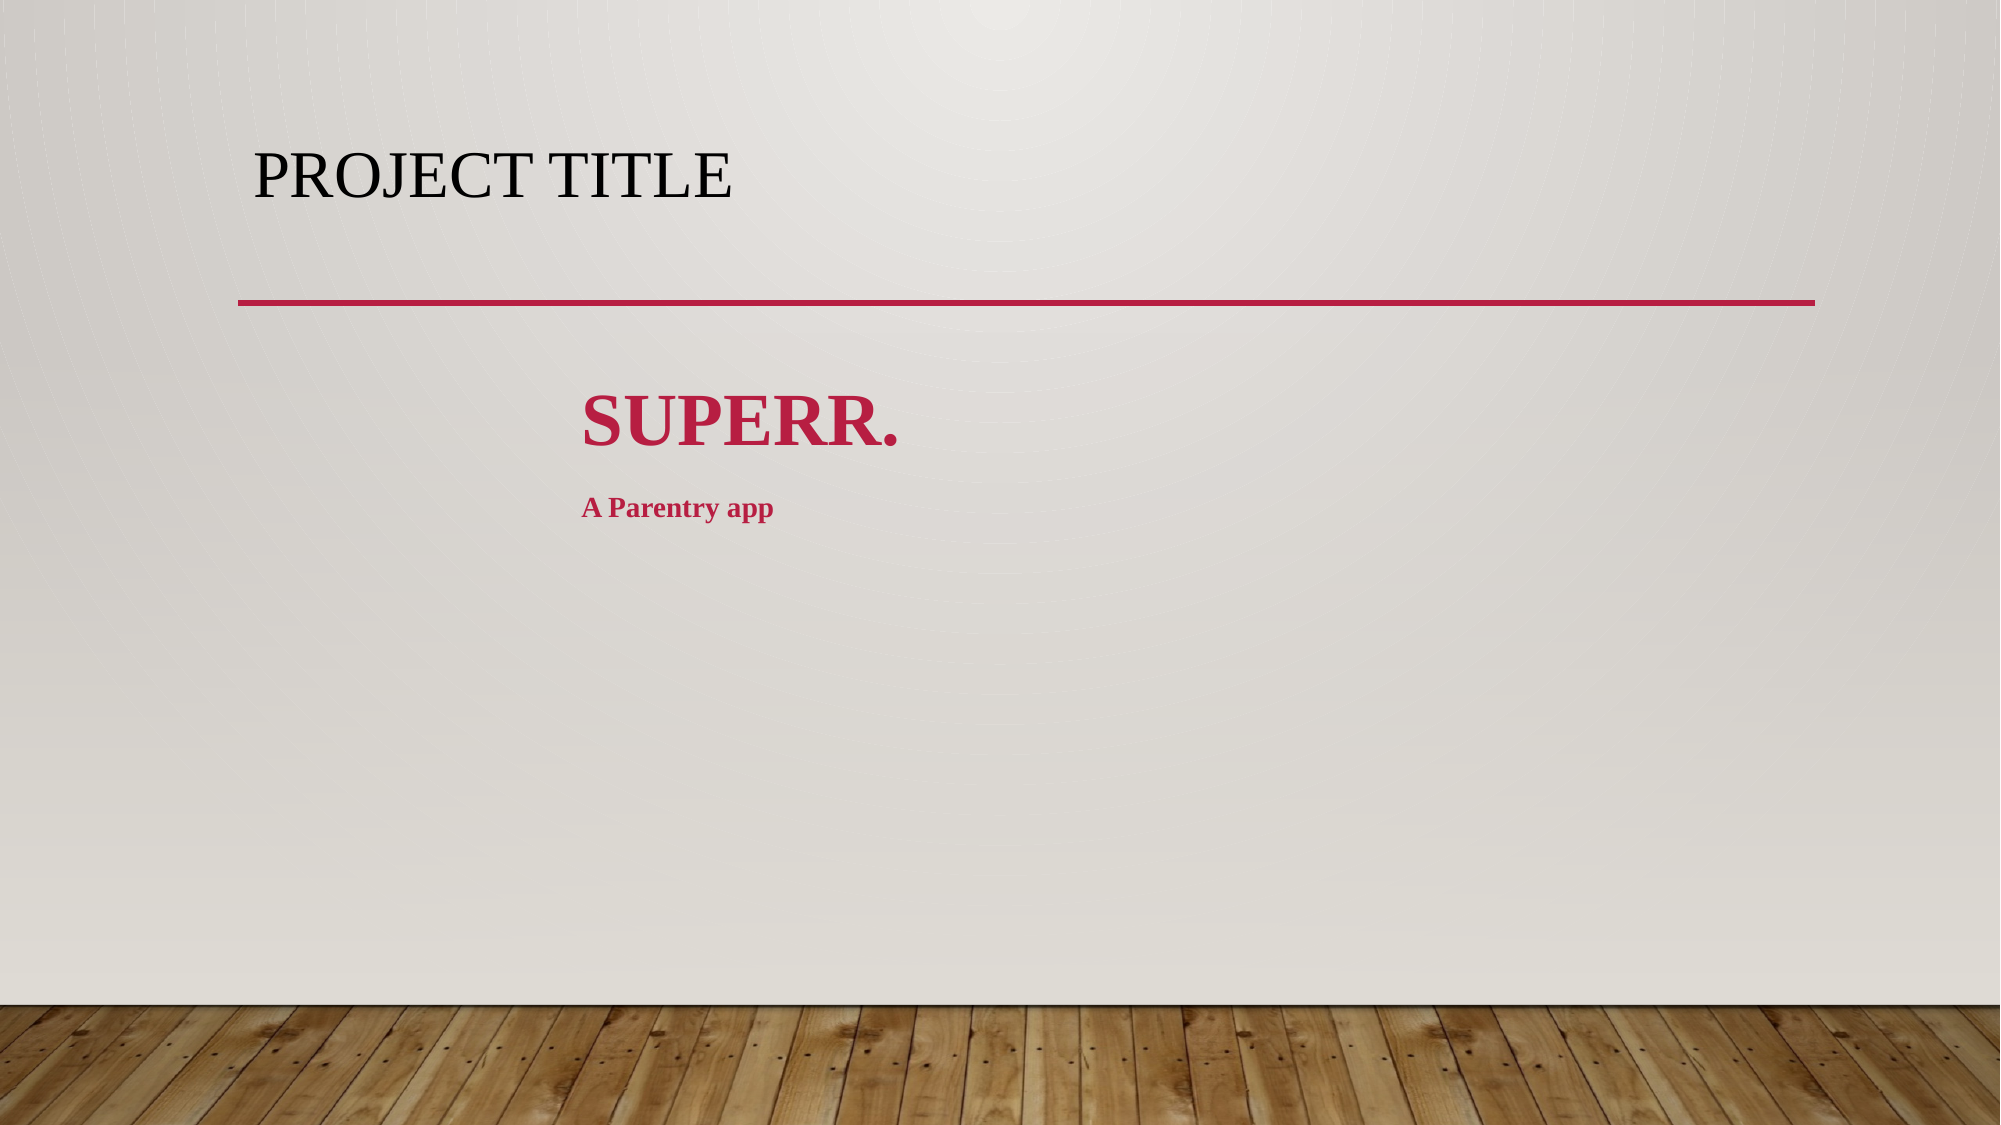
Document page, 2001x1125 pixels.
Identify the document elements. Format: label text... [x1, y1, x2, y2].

picture [0, 1005, 2000, 1125]
list SUPERR. A Parentry app [566, 345, 1514, 714]
title Project title [238, 131, 1814, 305]
